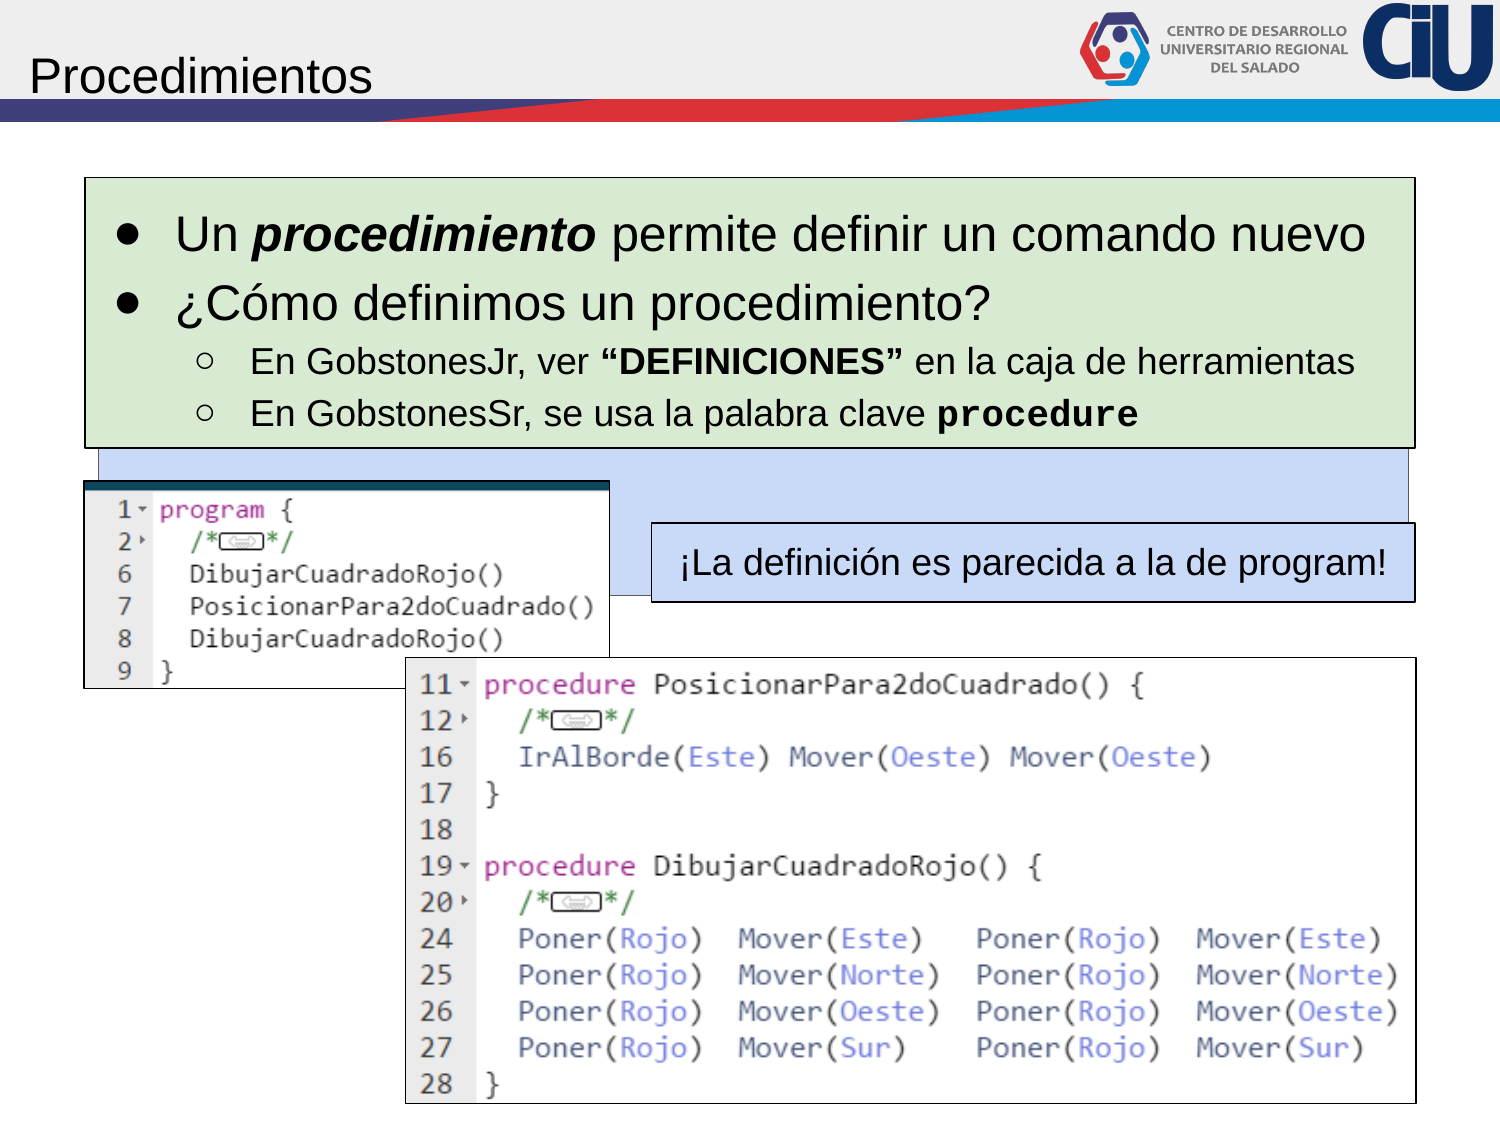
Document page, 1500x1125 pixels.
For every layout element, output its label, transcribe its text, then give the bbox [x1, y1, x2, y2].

picture [1126, 12, 1348, 86]
picture [1126, 68, 1132, 78]
text_box ¡La definición es parecida a la de program! [651, 522, 1416, 602]
text_box Un procedimiento permite definir un comando nuevo ¿Cómo definimos un procedimiento? En GobstonesJr, ver “DEFINICIONES” en la caja de herramientas En GobstonesSr, se usa la palabra clave procedure [84, 177, 1416, 449]
picture [0, 99, 912, 122]
picture [1363, 3, 1493, 91]
title Procedimientos [13, 8, 1126, 119]
picture [84, 481, 1416, 1104]
